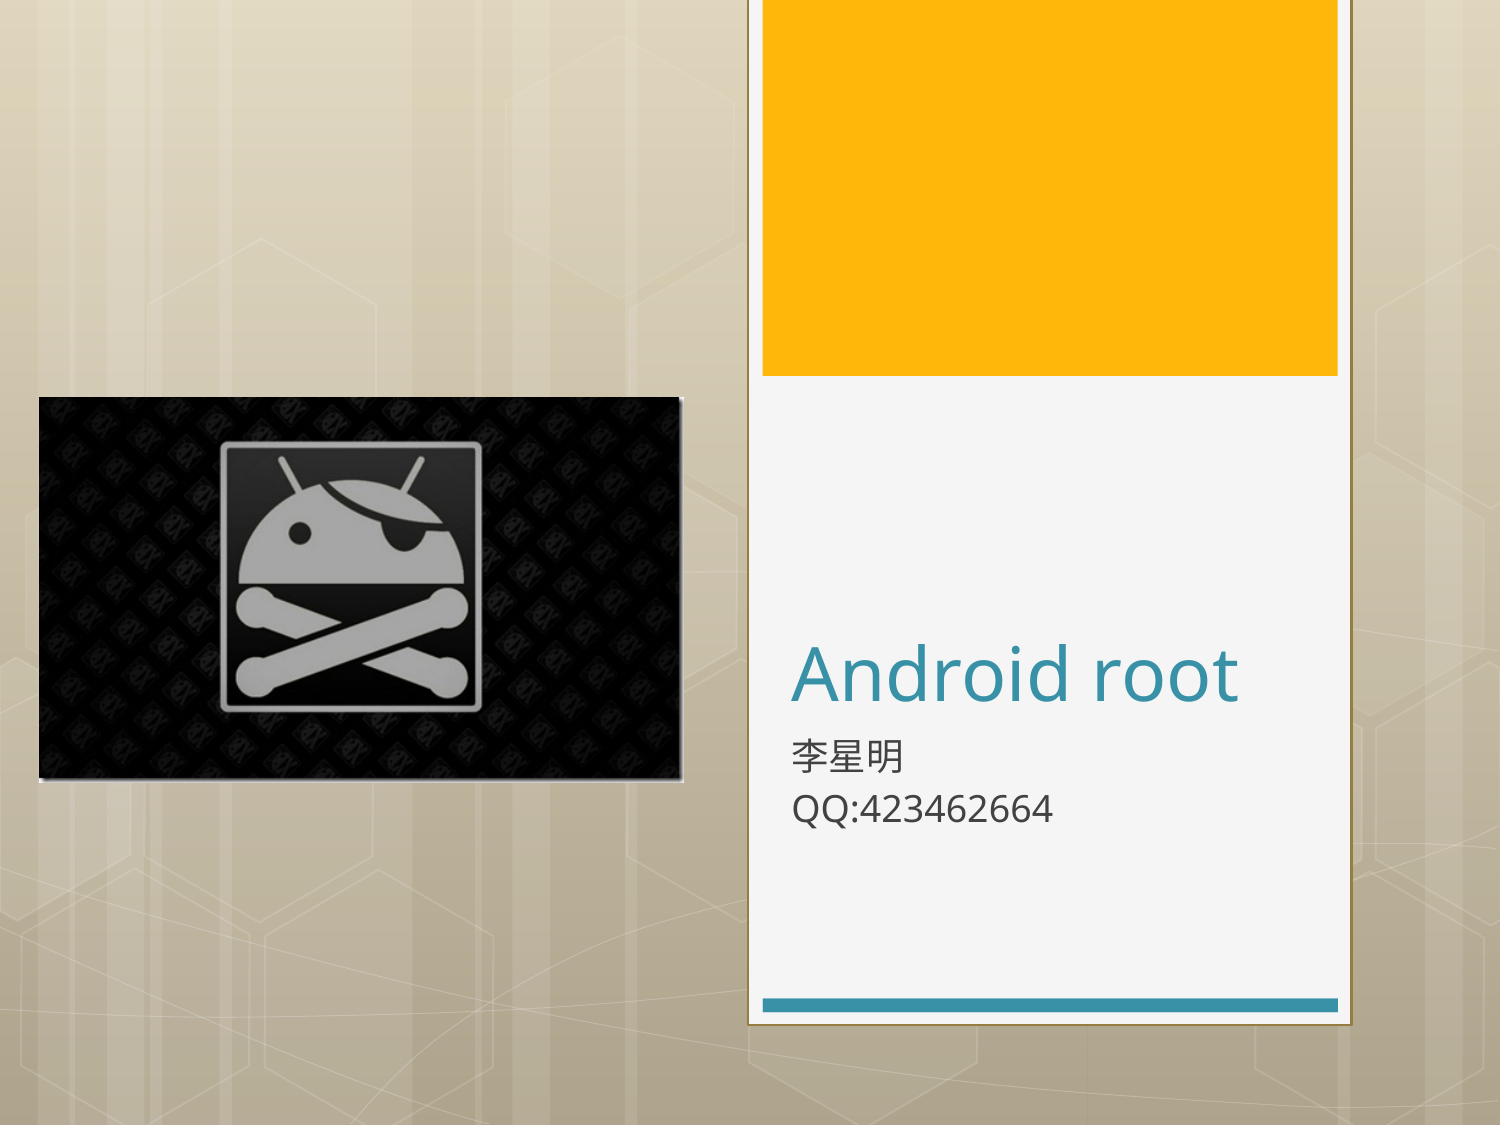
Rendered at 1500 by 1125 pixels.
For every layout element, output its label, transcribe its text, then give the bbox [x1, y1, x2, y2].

picture [38, 396, 684, 783]
subtitle 李星明 QQ:423462664 [776, 725, 1320, 933]
title Android root [776, 444, 1320, 724]
